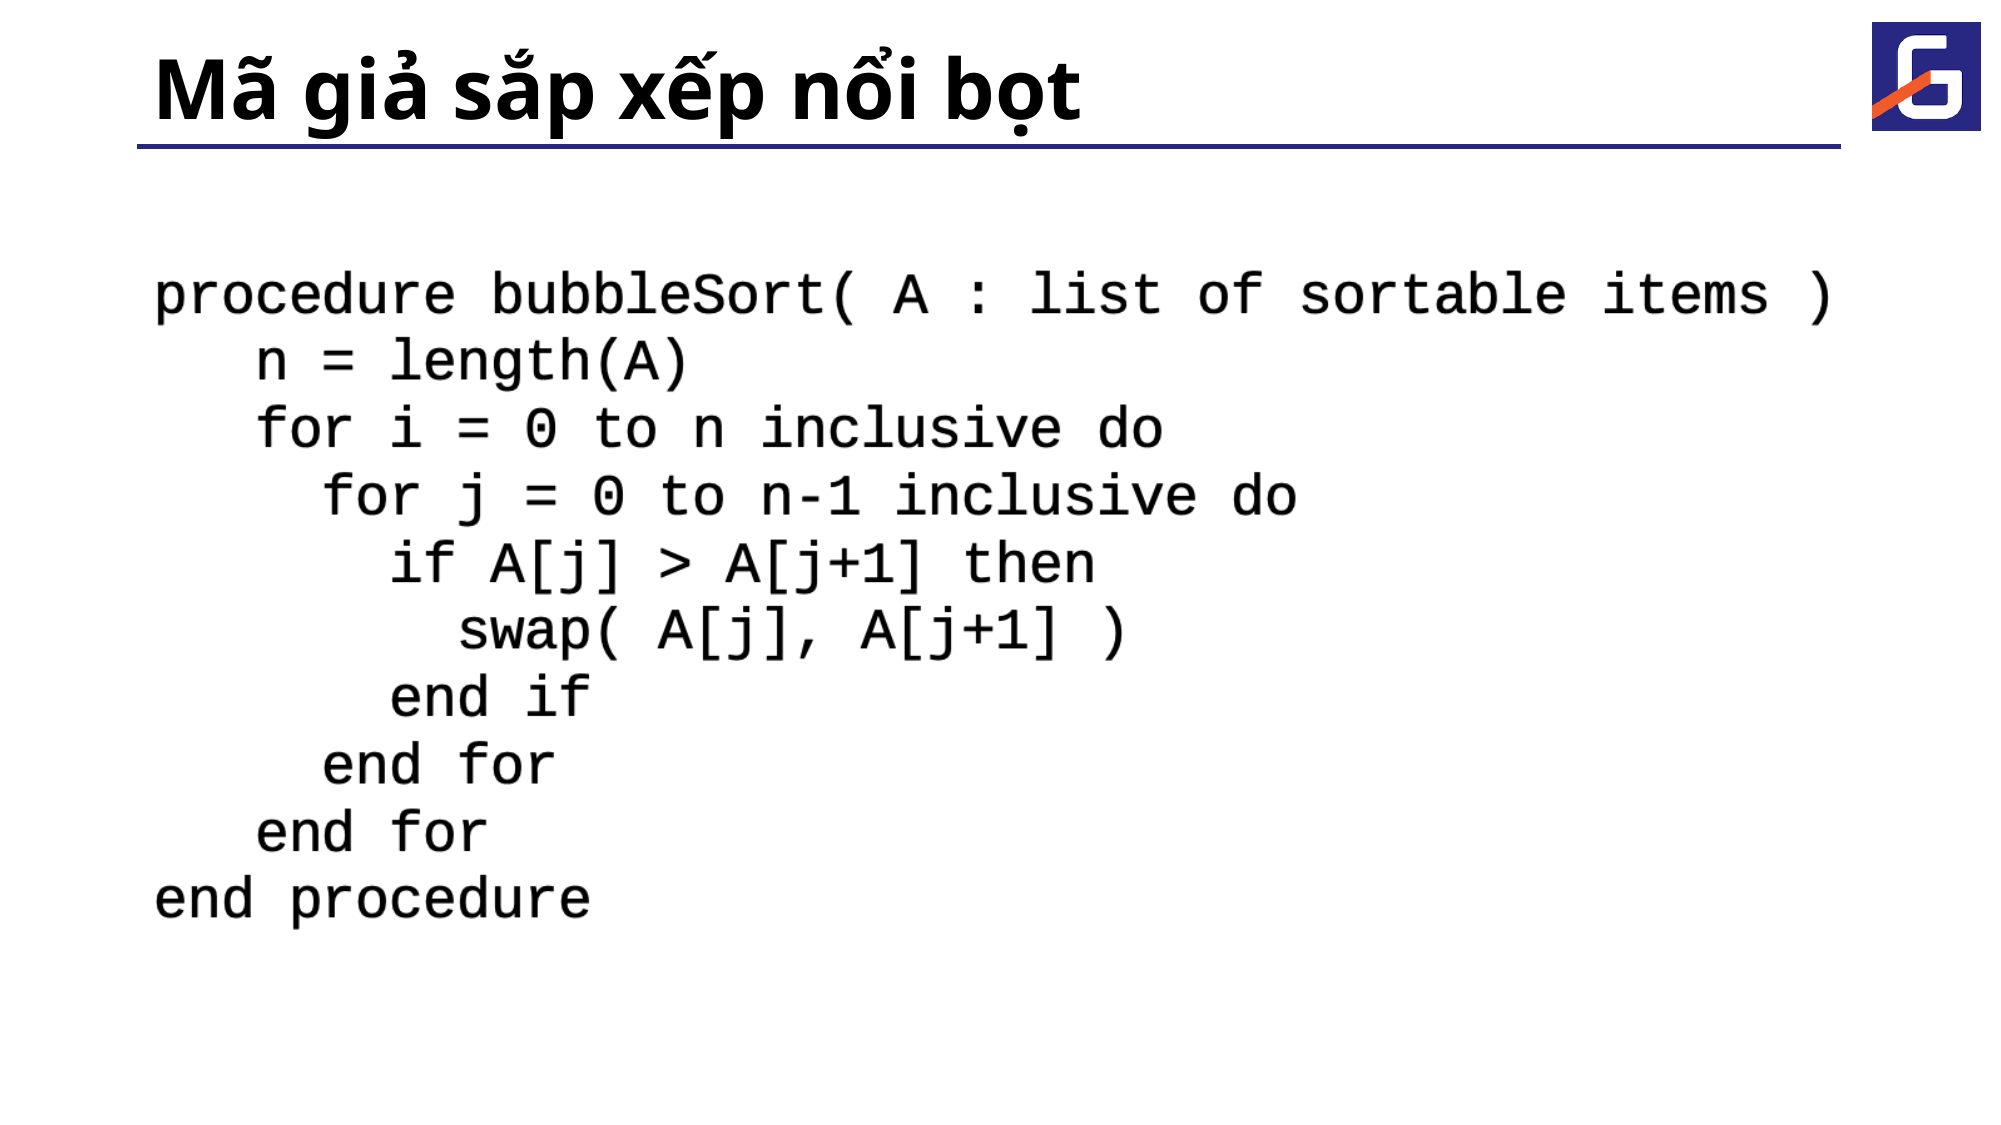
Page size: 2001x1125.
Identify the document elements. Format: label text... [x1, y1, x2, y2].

picture [1872, 22, 1981, 131]
title Mã giả sắp xếp nổi bọt [137, 26, 1863, 160]
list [137, 257, 1863, 940]
